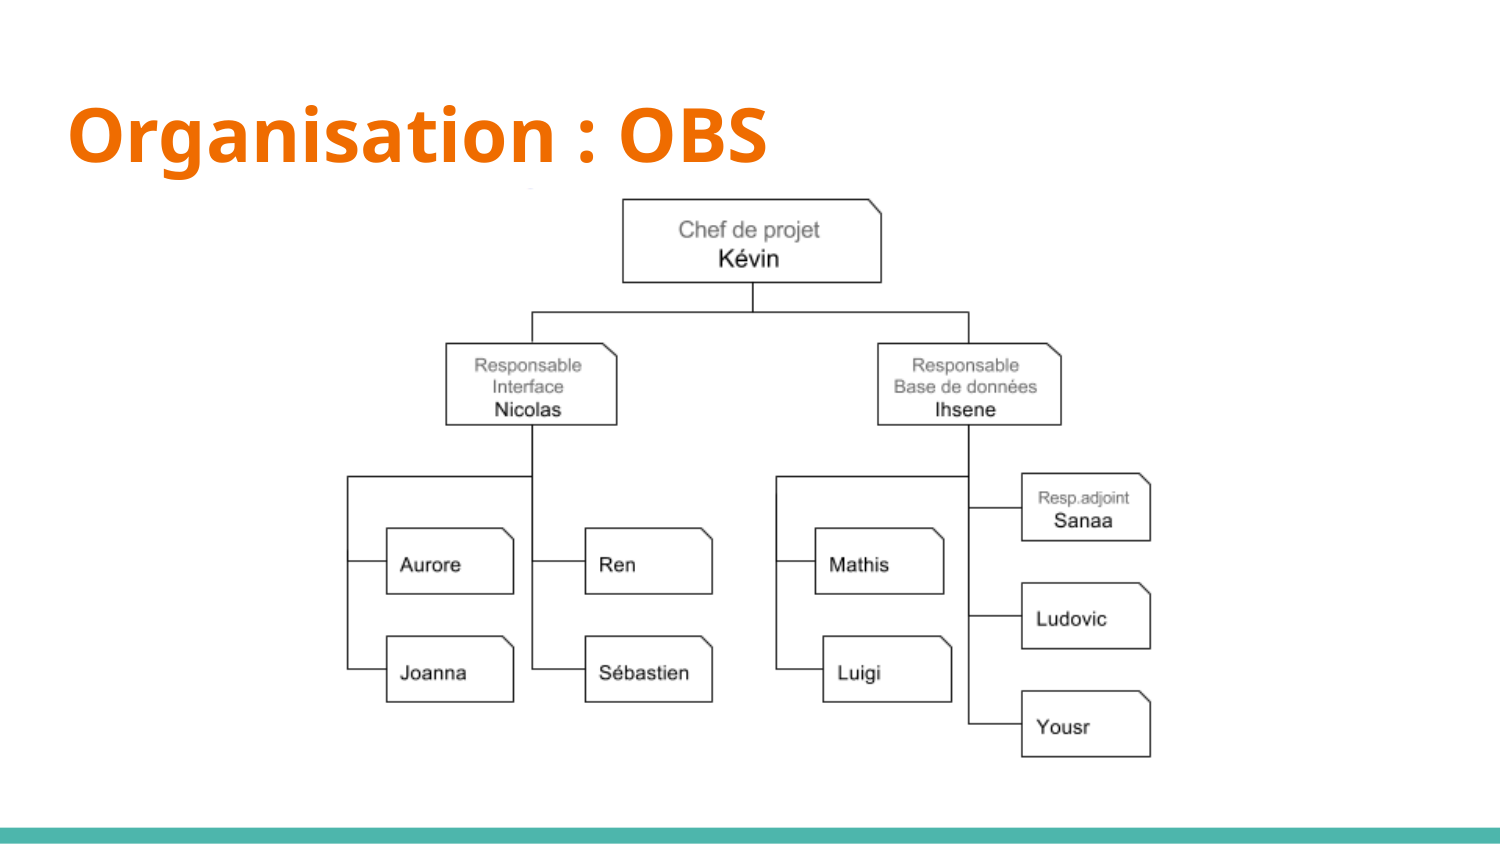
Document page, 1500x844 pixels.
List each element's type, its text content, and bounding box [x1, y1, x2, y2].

picture [283, 188, 1217, 776]
title Organisation : OBS [51, 72, 1449, 189]
